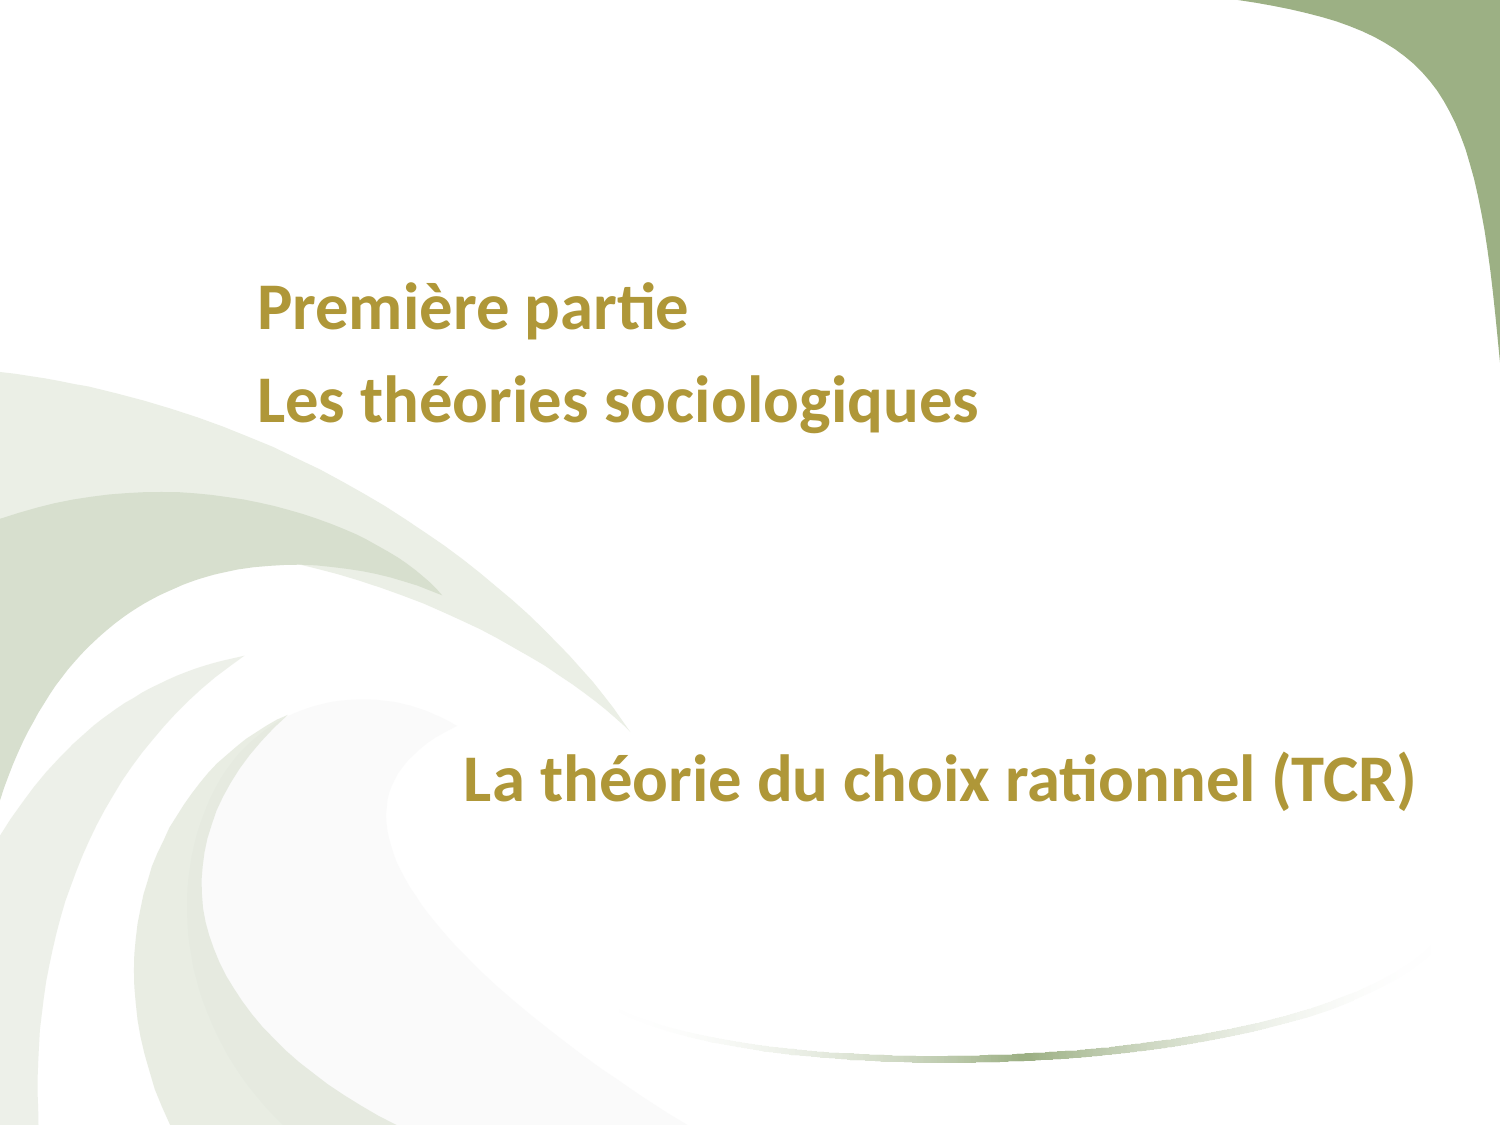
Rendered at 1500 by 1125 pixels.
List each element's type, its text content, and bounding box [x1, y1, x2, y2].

text_box La théorie du choix rationnel (TCR) [448, 727, 1500, 823]
subtitle Première partie Les théories sociologiques [242, 255, 1223, 449]
